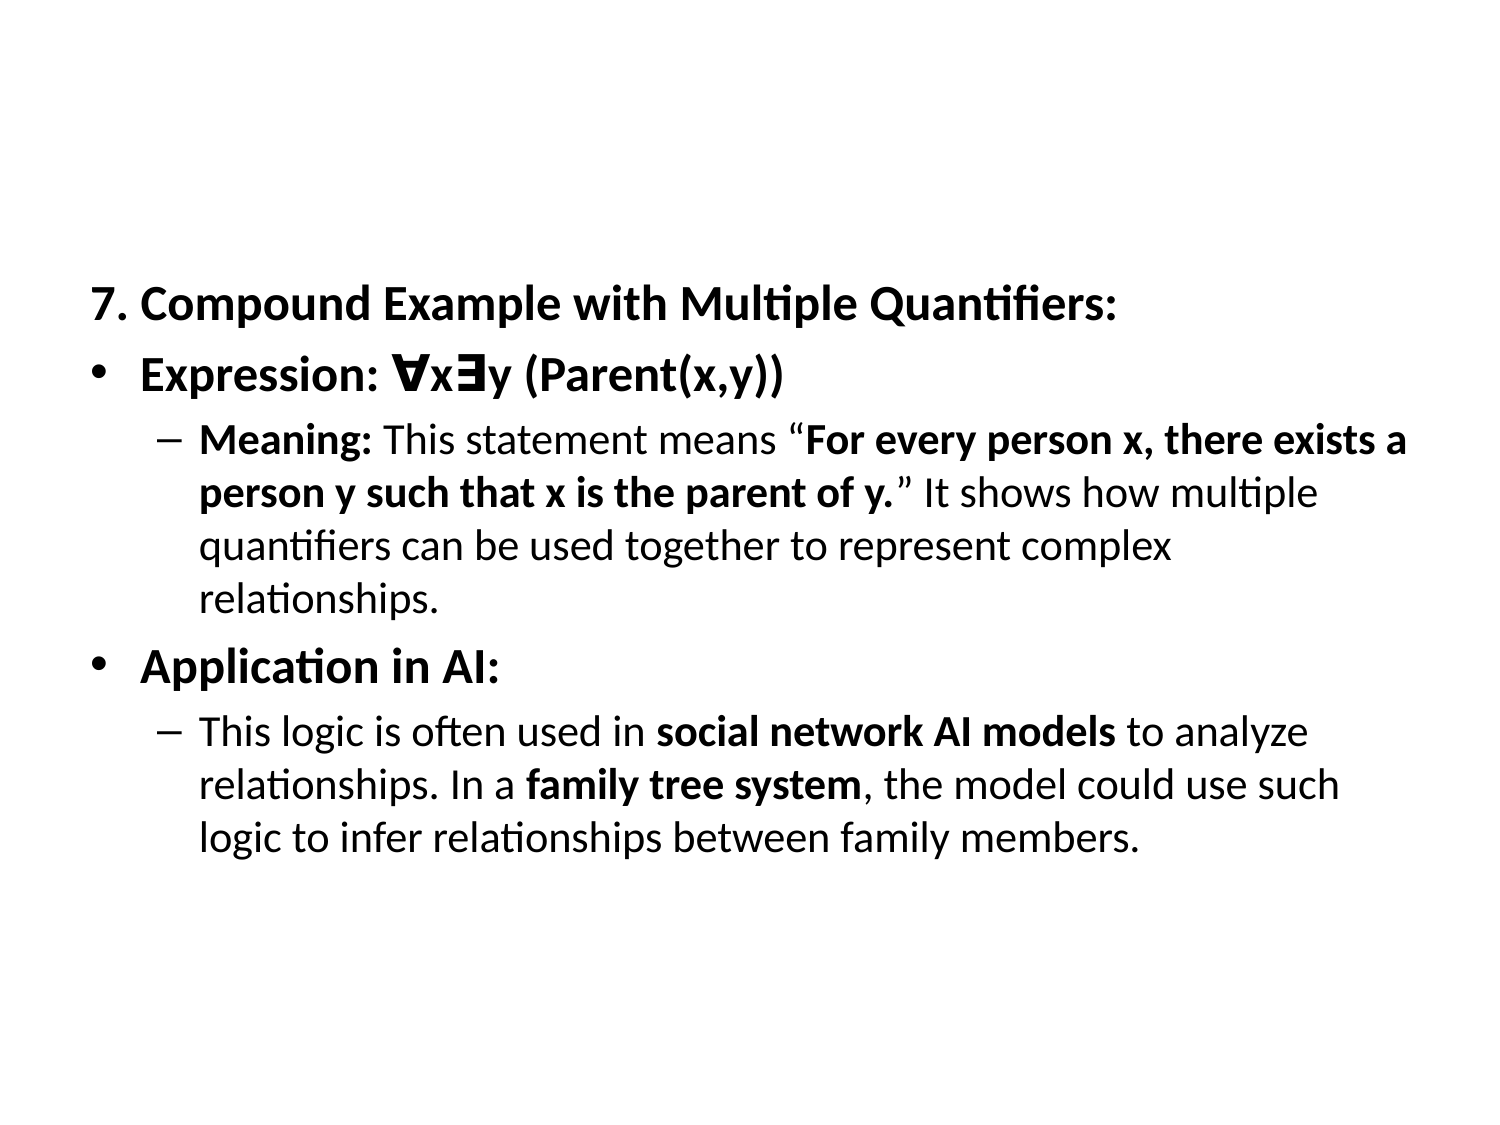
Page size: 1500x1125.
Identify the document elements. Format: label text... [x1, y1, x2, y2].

list 7. Compound Example with Multiple Quantifiers: Expression: ∀x∃y (Parent(x,y)) Meaning: This statement means “For every person x, there exists a person y such that x is the parent of y.” It shows how multiple quantifiers can be used together to represent complex relationships. Application in AI: This logic is often used in social network AI models to analyze relationships. In a family tree system, the model could use such logic to infer relationships between family members. [75, 262, 1425, 1005]
